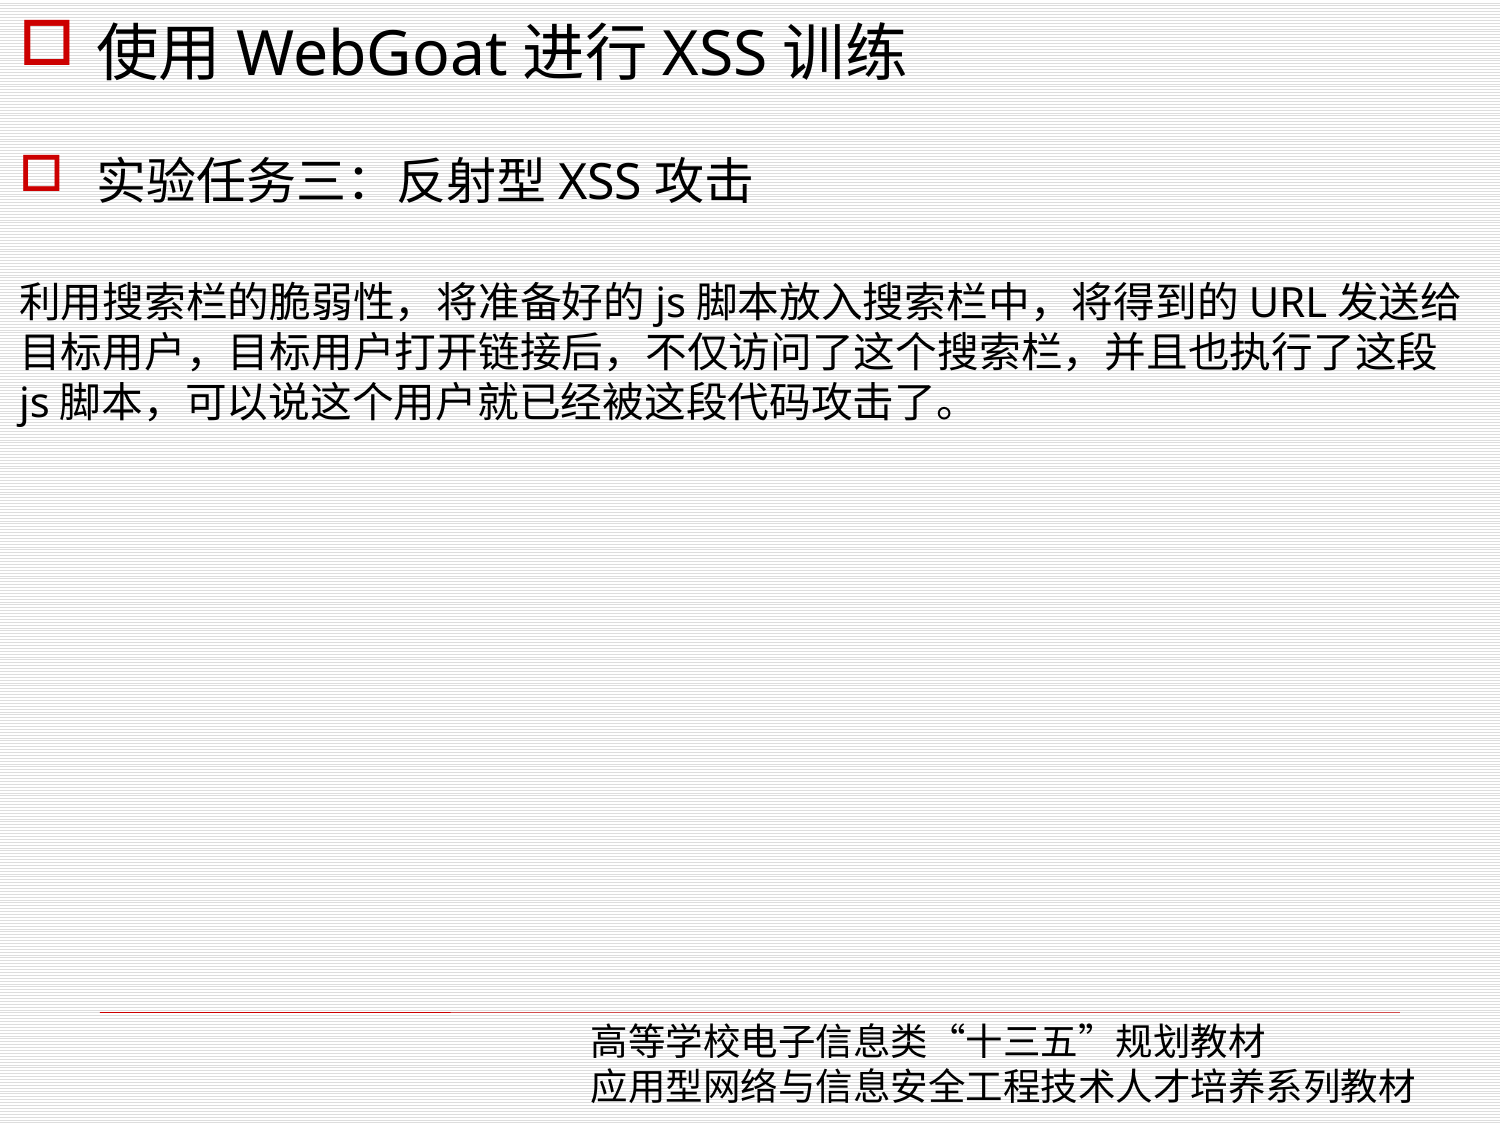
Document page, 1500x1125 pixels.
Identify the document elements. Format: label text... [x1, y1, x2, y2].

text_box 高等学校电子信息类“十三五”规划教材 应用型网络与信息安全工程技术人才培养系列教材 [576, 1010, 1435, 1116]
text_box 实验任务三：反射型XSS攻击 利用搜索栏的脆弱性，将准备好的js脚本放入搜索栏中，将得到的URL发送给目标用户，目标用户打开链接后，不仅访问了这个搜索栏，并且也执行了这段js脚本，可以说这个用户就已经被这段代码攻击了。 [4, 142, 1492, 843]
list 使用WebGoat进行XSS训练 [4, 5, 1492, 101]
